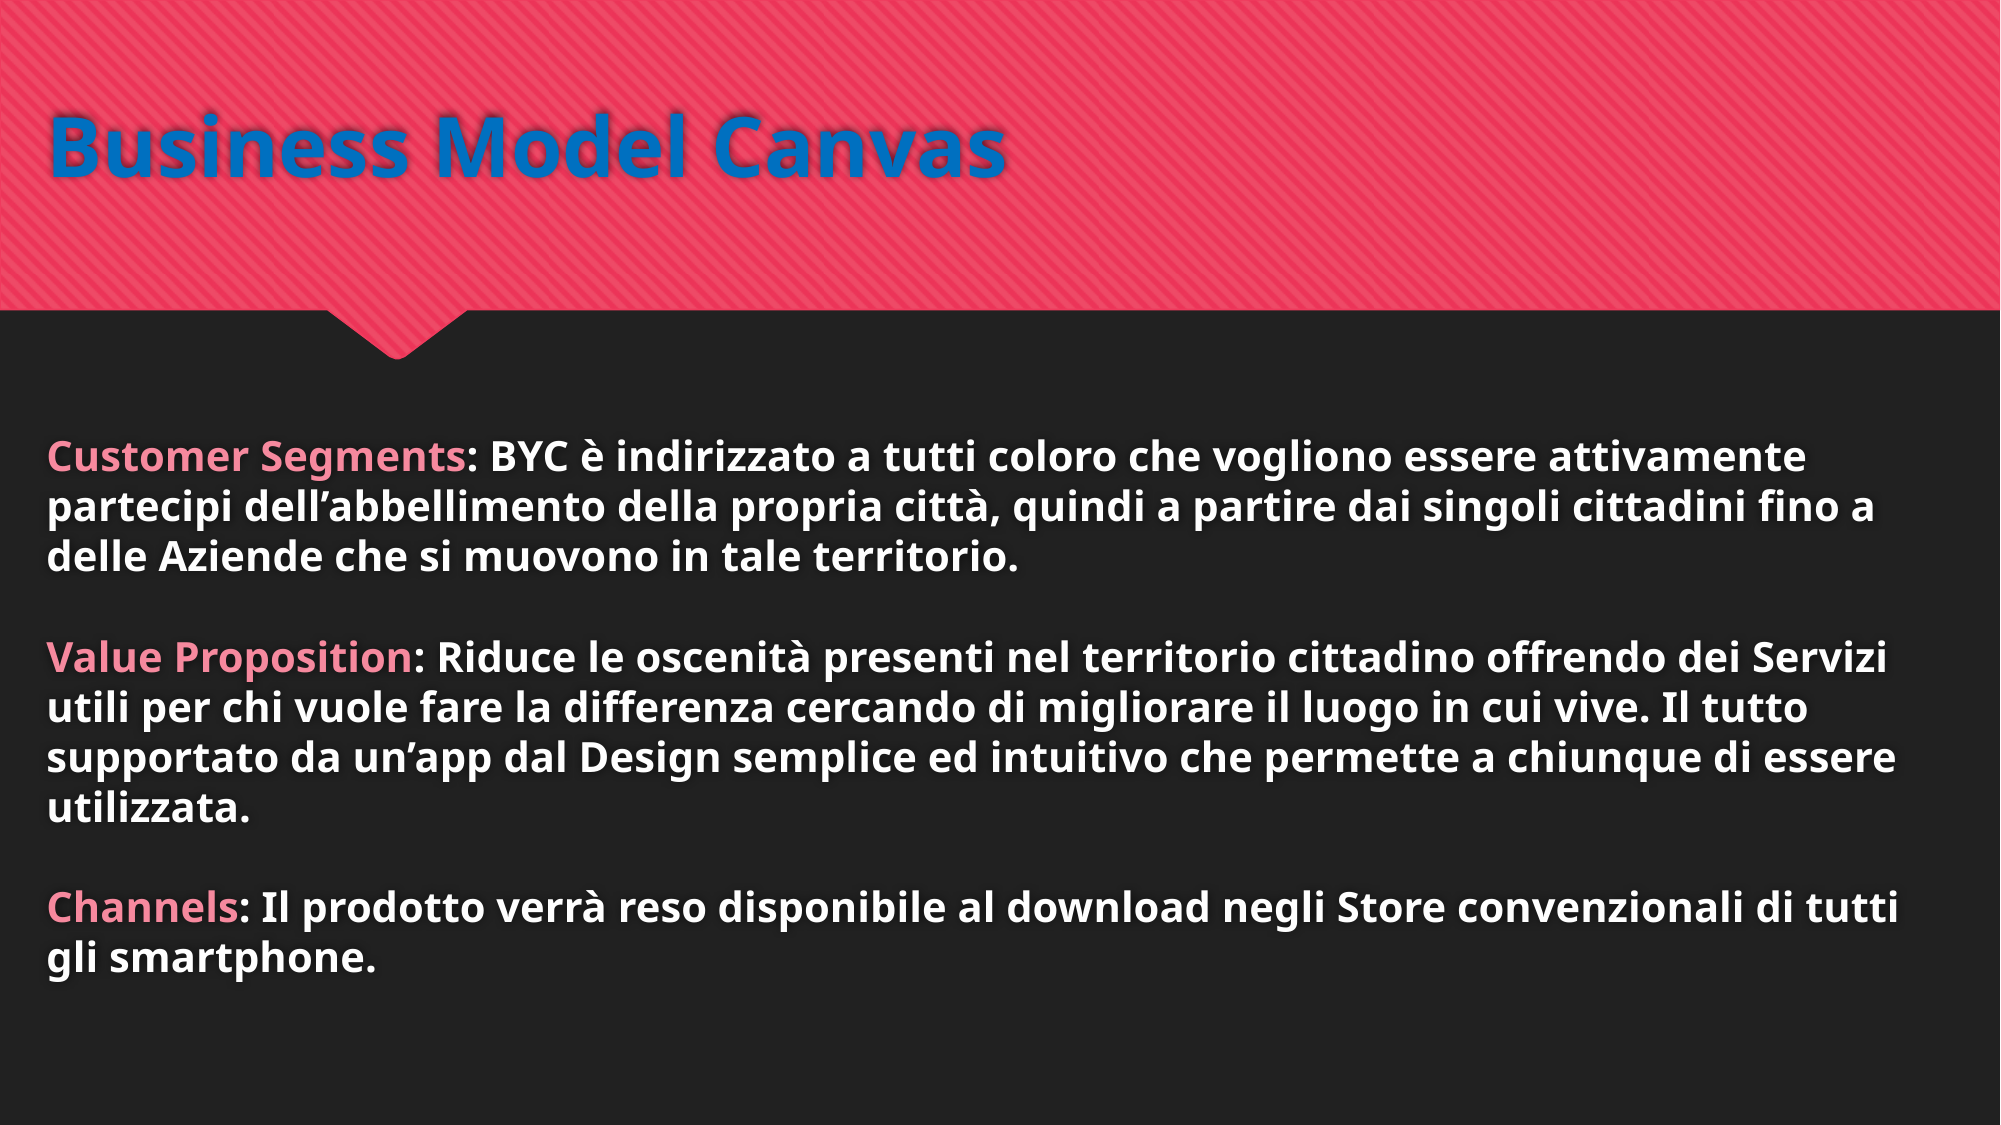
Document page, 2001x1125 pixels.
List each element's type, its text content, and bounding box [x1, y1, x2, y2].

text_box Customer Segments: BYC è indirizzato a tutti coloro che vogliono essere attivamente partecipi dell’abbellimento della propria città, quindi a partire dai singoli cittadini fino a delle Aziende che si muovono in tale territorio. Value Proposition: Riduce le oscenità presenti nel territorio cittadino offrendo dei Servizi utili per chi vuole fare la differenza cercando di migliorare il luogo in cui vive. Il tutto supportato da un’app dal Design semplice ed intuitivo che permette a chiunque di essere utilizzata. Channels: Il prodotto verrà reso disponibile al download negli Store convenzionali di tutti gli smartphone. [31, 203, 1953, 1089]
title Business Model Canvas [31, 72, 1029, 196]
